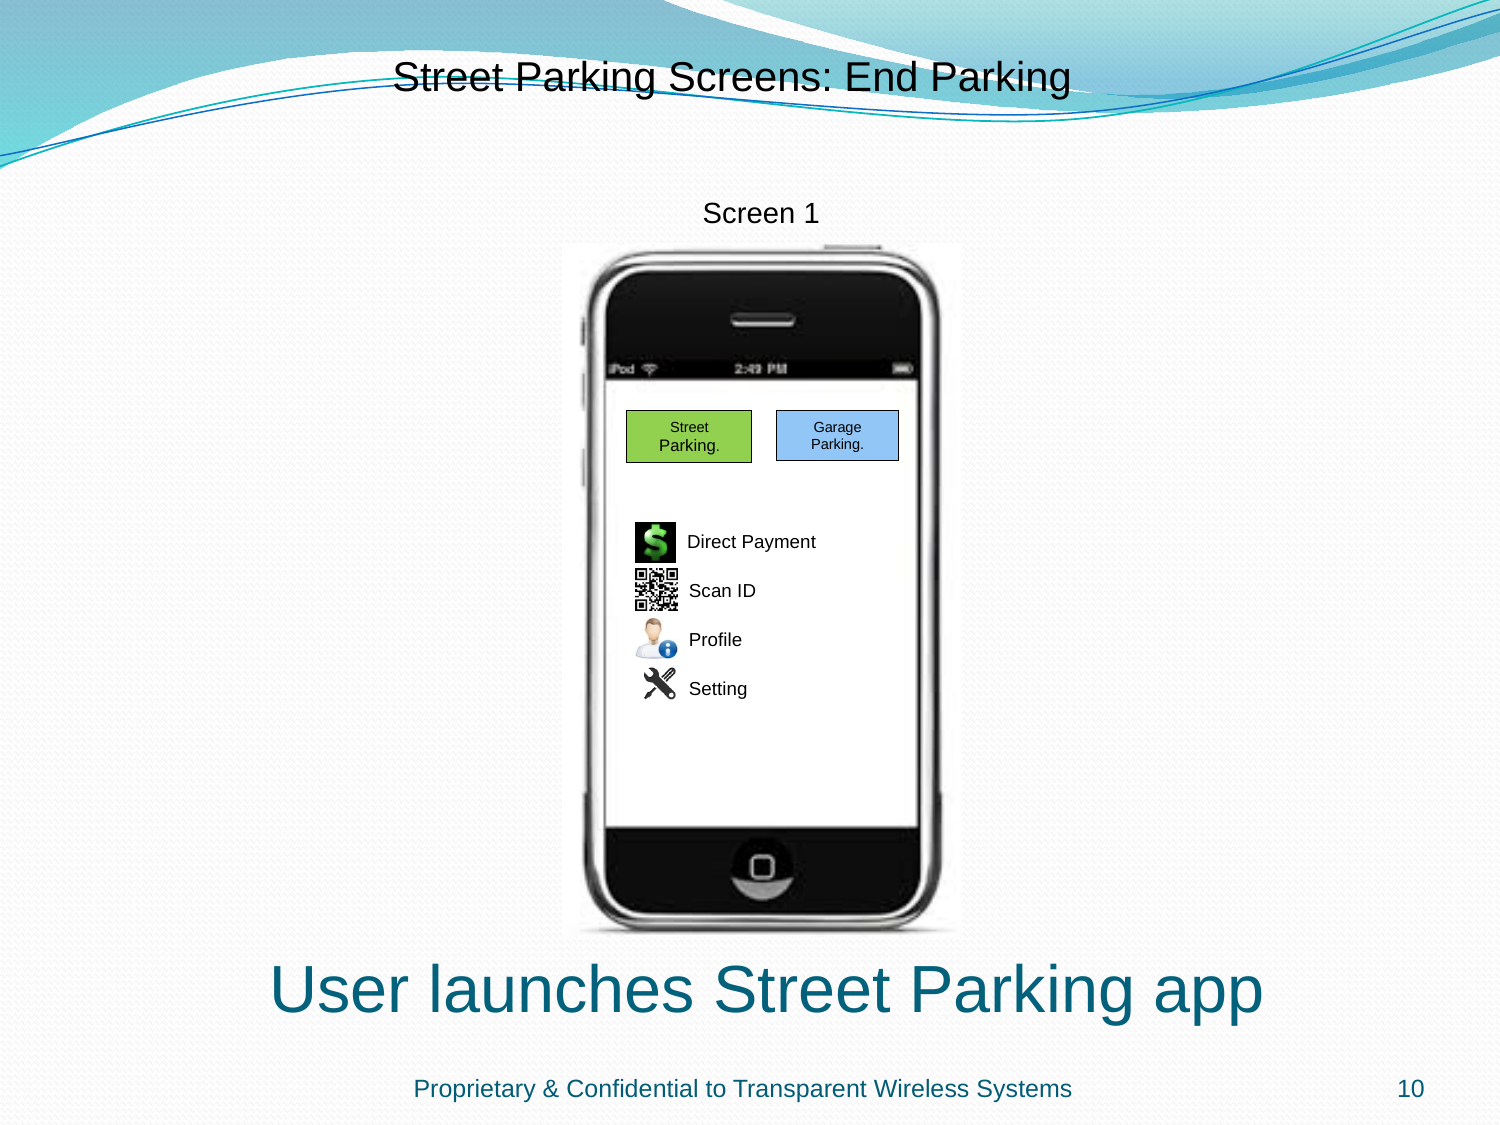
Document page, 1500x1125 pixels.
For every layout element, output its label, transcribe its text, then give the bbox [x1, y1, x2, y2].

text_box User launches Street Parking app [254, 938, 1281, 1033]
footer Proprietary & Confidential to Transparent Wireless Systems [287, 1042, 1200, 1103]
text_box Street Parking Screens: End Parking [377, 42, 1088, 108]
slide_number 10 [1299, 1042, 1425, 1103]
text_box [562, 187, 962, 938]
